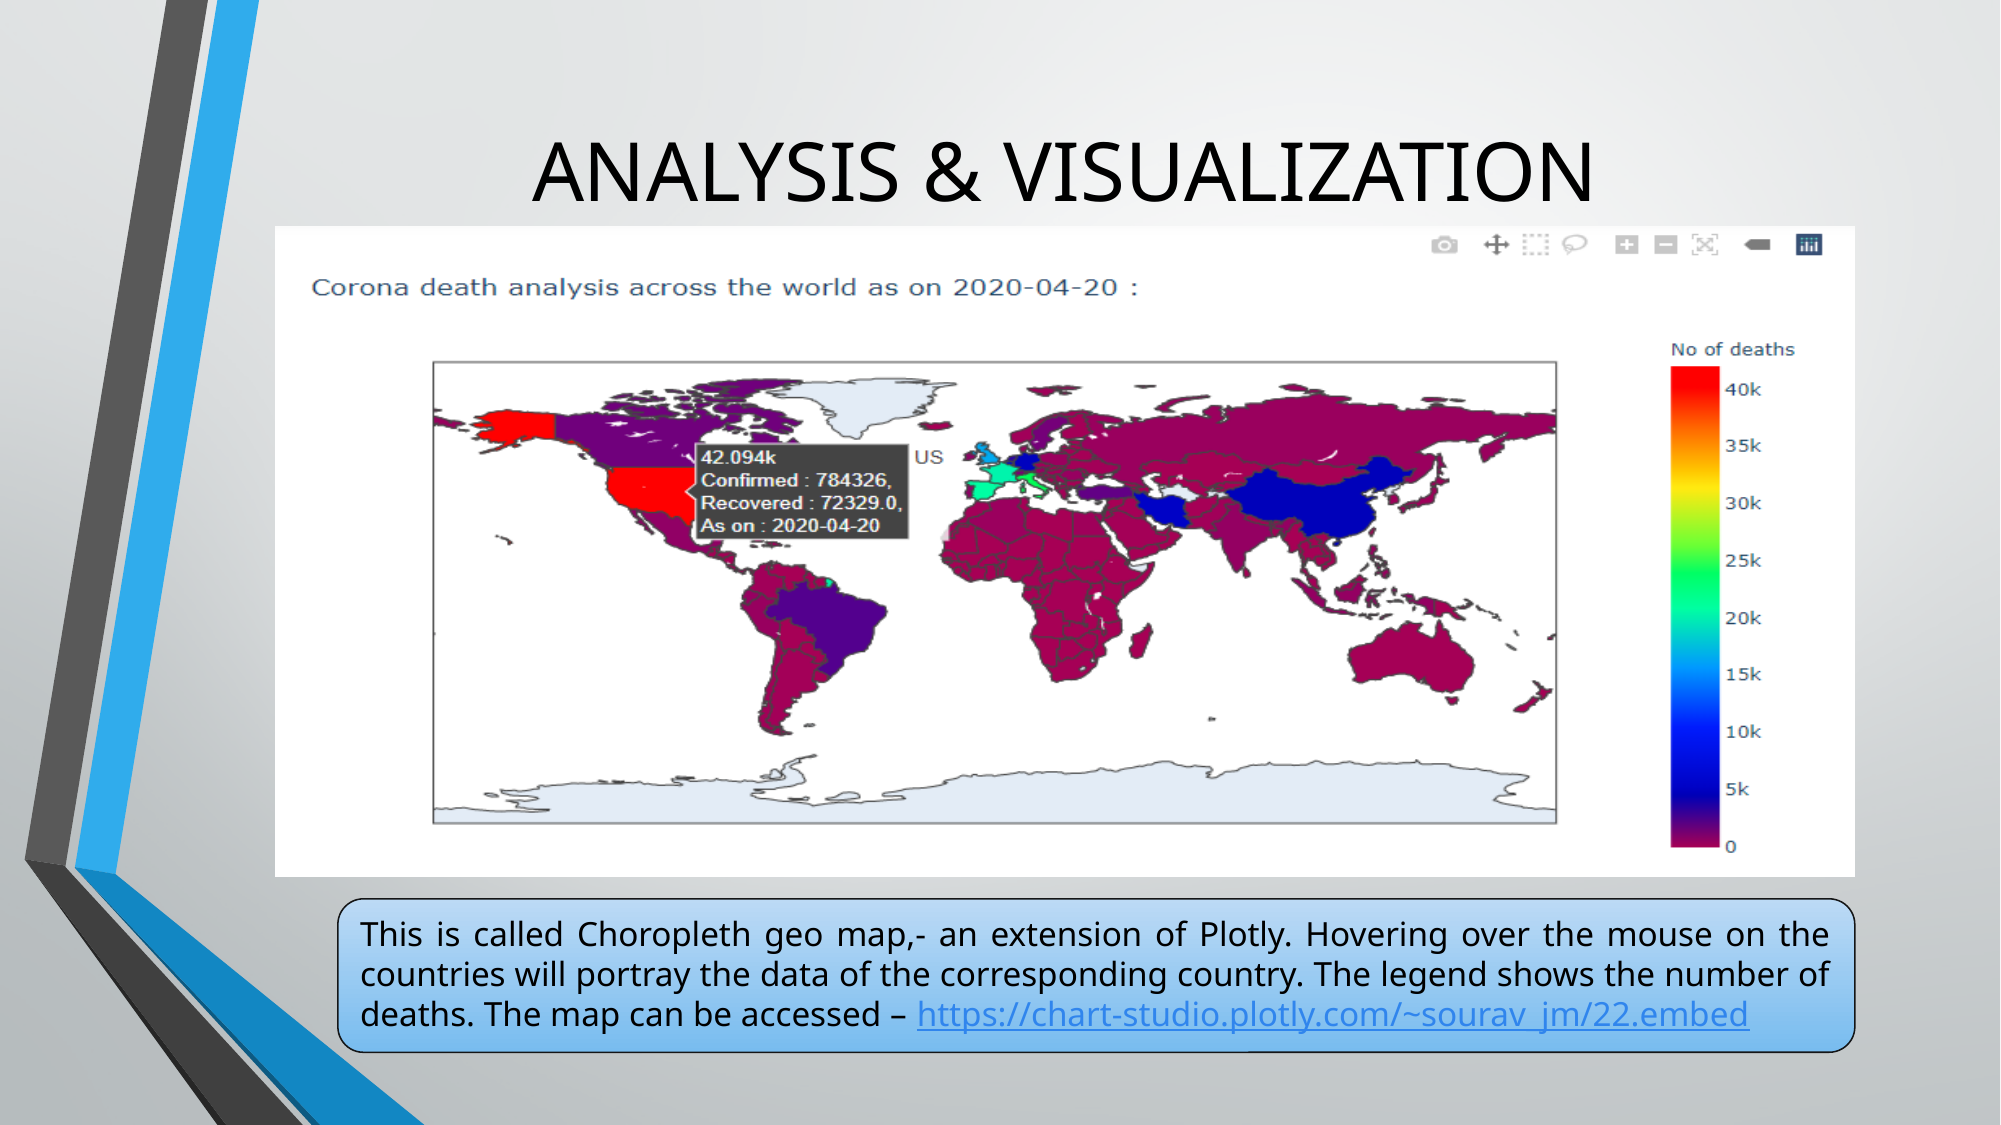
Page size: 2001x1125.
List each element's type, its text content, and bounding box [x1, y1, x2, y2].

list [275, 225, 1856, 878]
text_box This is called Choropleth geo map,- an extension of Plotly. Hovering over the mouse on the countries will portray the data of the corresponding country. The legend shows the number of deaths. The map can be accessed – https://chart-studio.plotly.com/~sourav_jm/22.embed [337, 898, 1856, 1054]
title ANALYSIS & VISUALIZATION [243, 112, 1887, 227]
